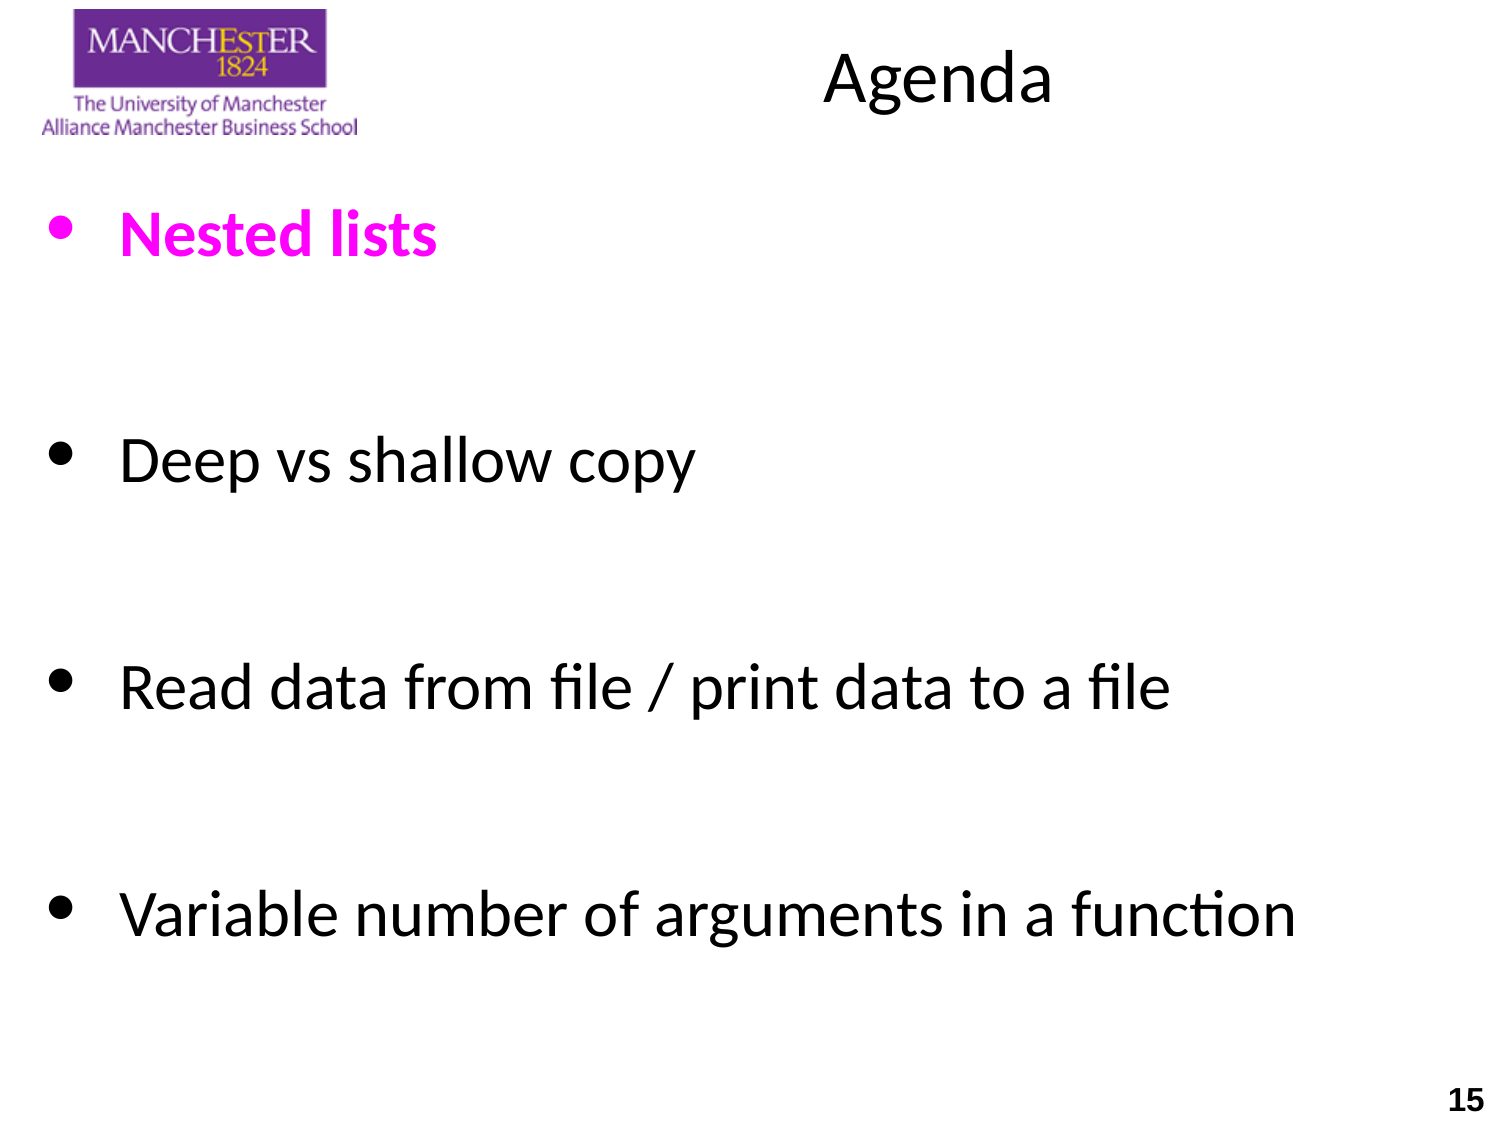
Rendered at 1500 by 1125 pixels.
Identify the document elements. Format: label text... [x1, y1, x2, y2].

text_box Nested lists Deep vs shallow copy Read data from file / print data to a file Variable number of arguments in a function [29, 182, 1459, 957]
picture [42, 9, 357, 135]
title Agenda [383, 9, 1495, 135]
